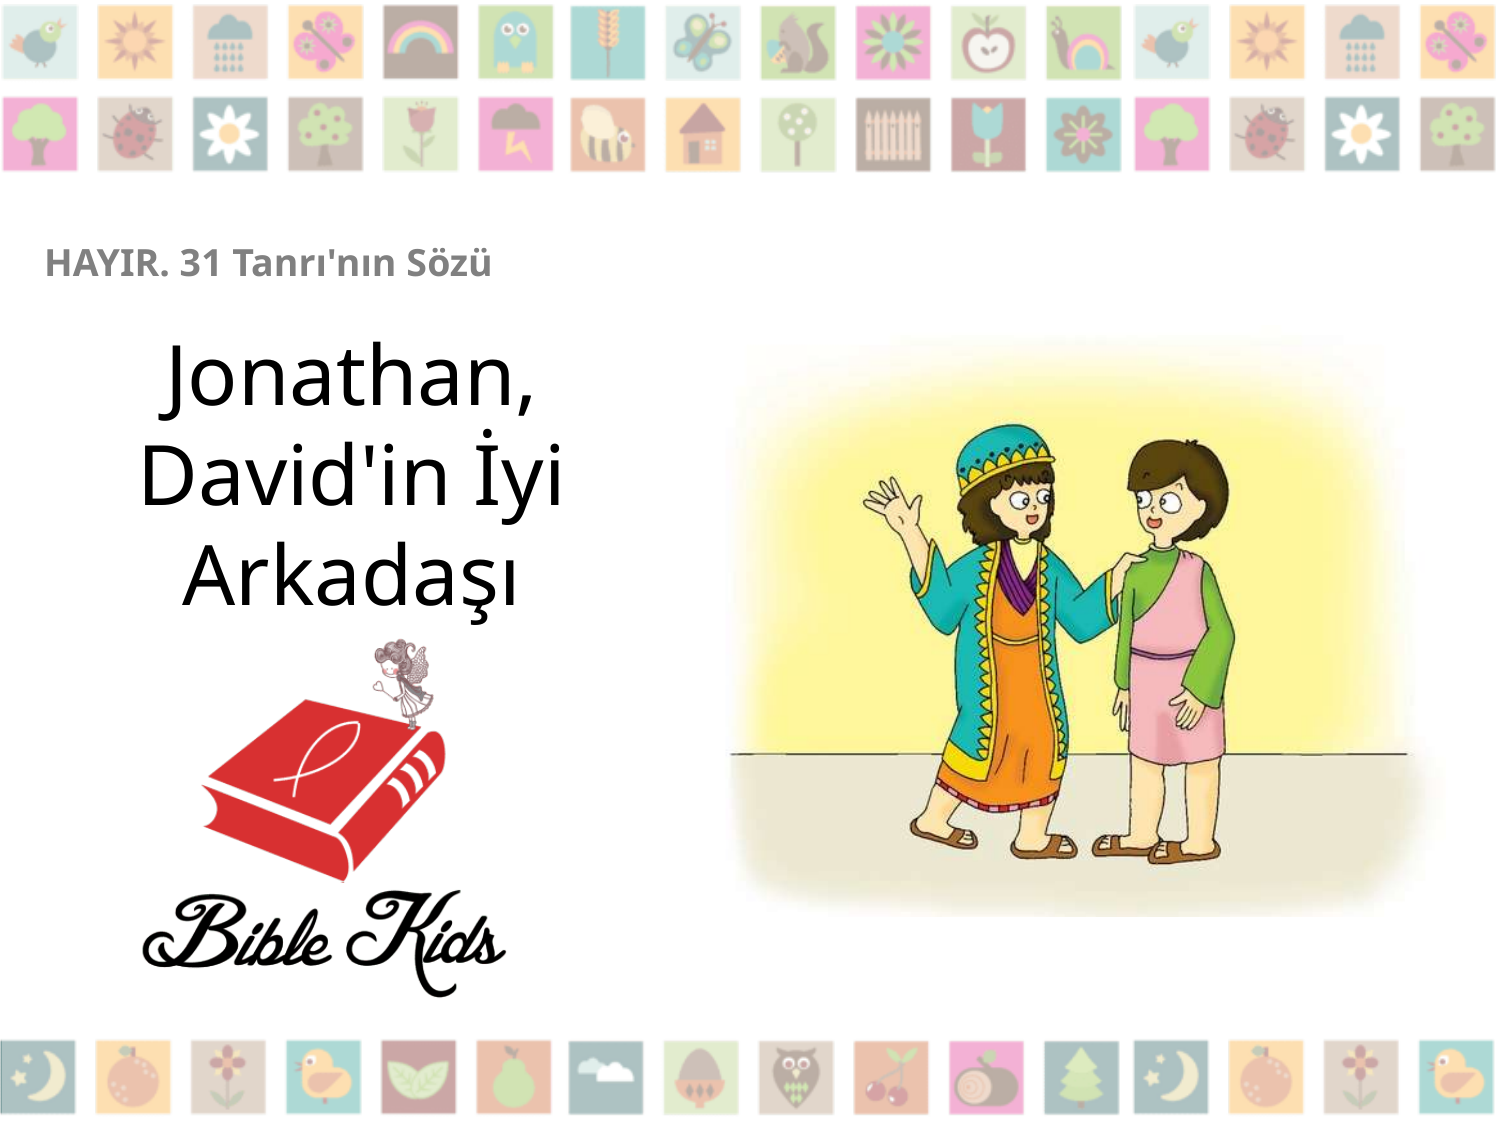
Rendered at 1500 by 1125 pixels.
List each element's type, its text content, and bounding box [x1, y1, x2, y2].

picture [664, 325, 1500, 917]
picture [117, 600, 544, 1027]
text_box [0, 3, 1500, 181]
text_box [0, 1028, 1500, 1118]
text_box HAYIR. 31 Tanrı'nın Sözü [29, 231, 543, 292]
text_box Jonathan, David'in İyi Arkadaşı [29, 314, 675, 630]
